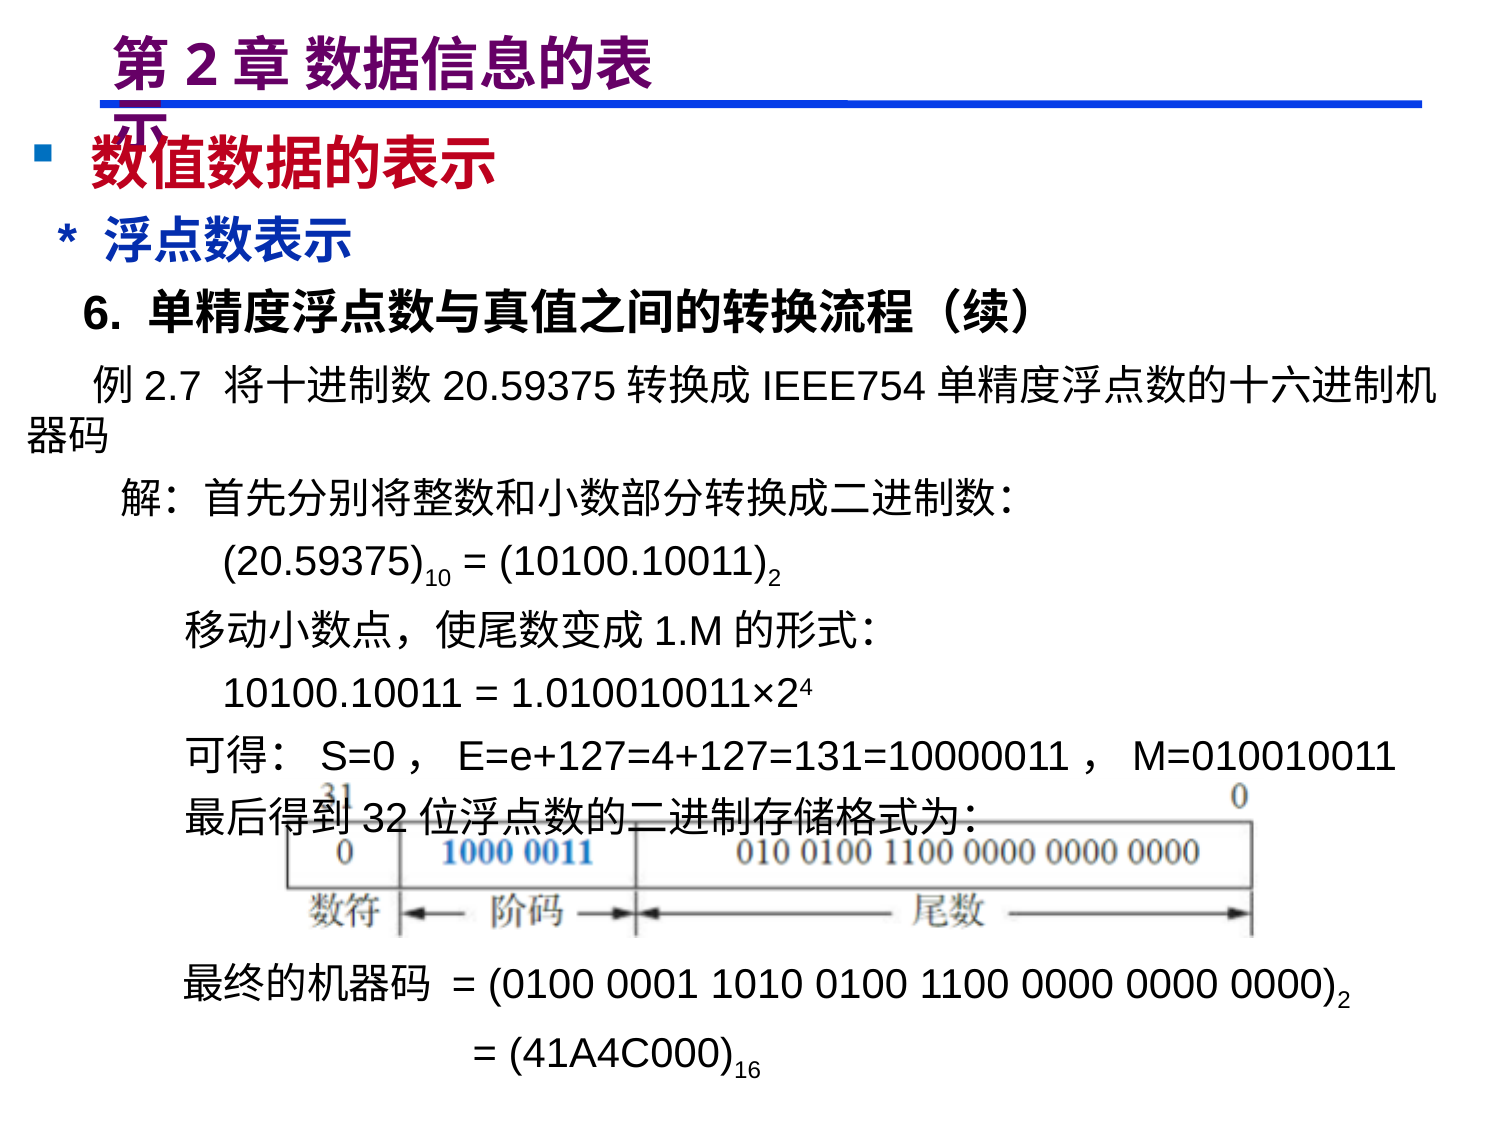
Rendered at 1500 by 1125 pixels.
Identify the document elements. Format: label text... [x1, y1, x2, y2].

subtitle 数值数据的表示 * 浮点数表示 6. 单精度浮点数与真值之间的转换流程（续） [14, 118, 1488, 363]
title 第2章 数据信息的表示 [100, 32, 710, 118]
text_box 最终的机器码 = (0100 0001 1010 0100 1100 0000 0000 0000)2 = (41A4C000)16 [9, 949, 1482, 1083]
picture [277, 777, 1264, 938]
text_box 例2.7 将十进制数20.59375转换成IEEE754单精度浮点数的十六进制机器码 解：首先分别将整数和小数部分转换成二进制数： (20.59375)10 = (10100.10011)2 移动小数点，使尾数变成1.M的形式： 10100.10011 = 1.010010011×24 可得：S=0，E=e+127=4+127=131=10000011，M=010010011 最后得到32位浮点数的二进制存储格式为： [11, 351, 1485, 781]
